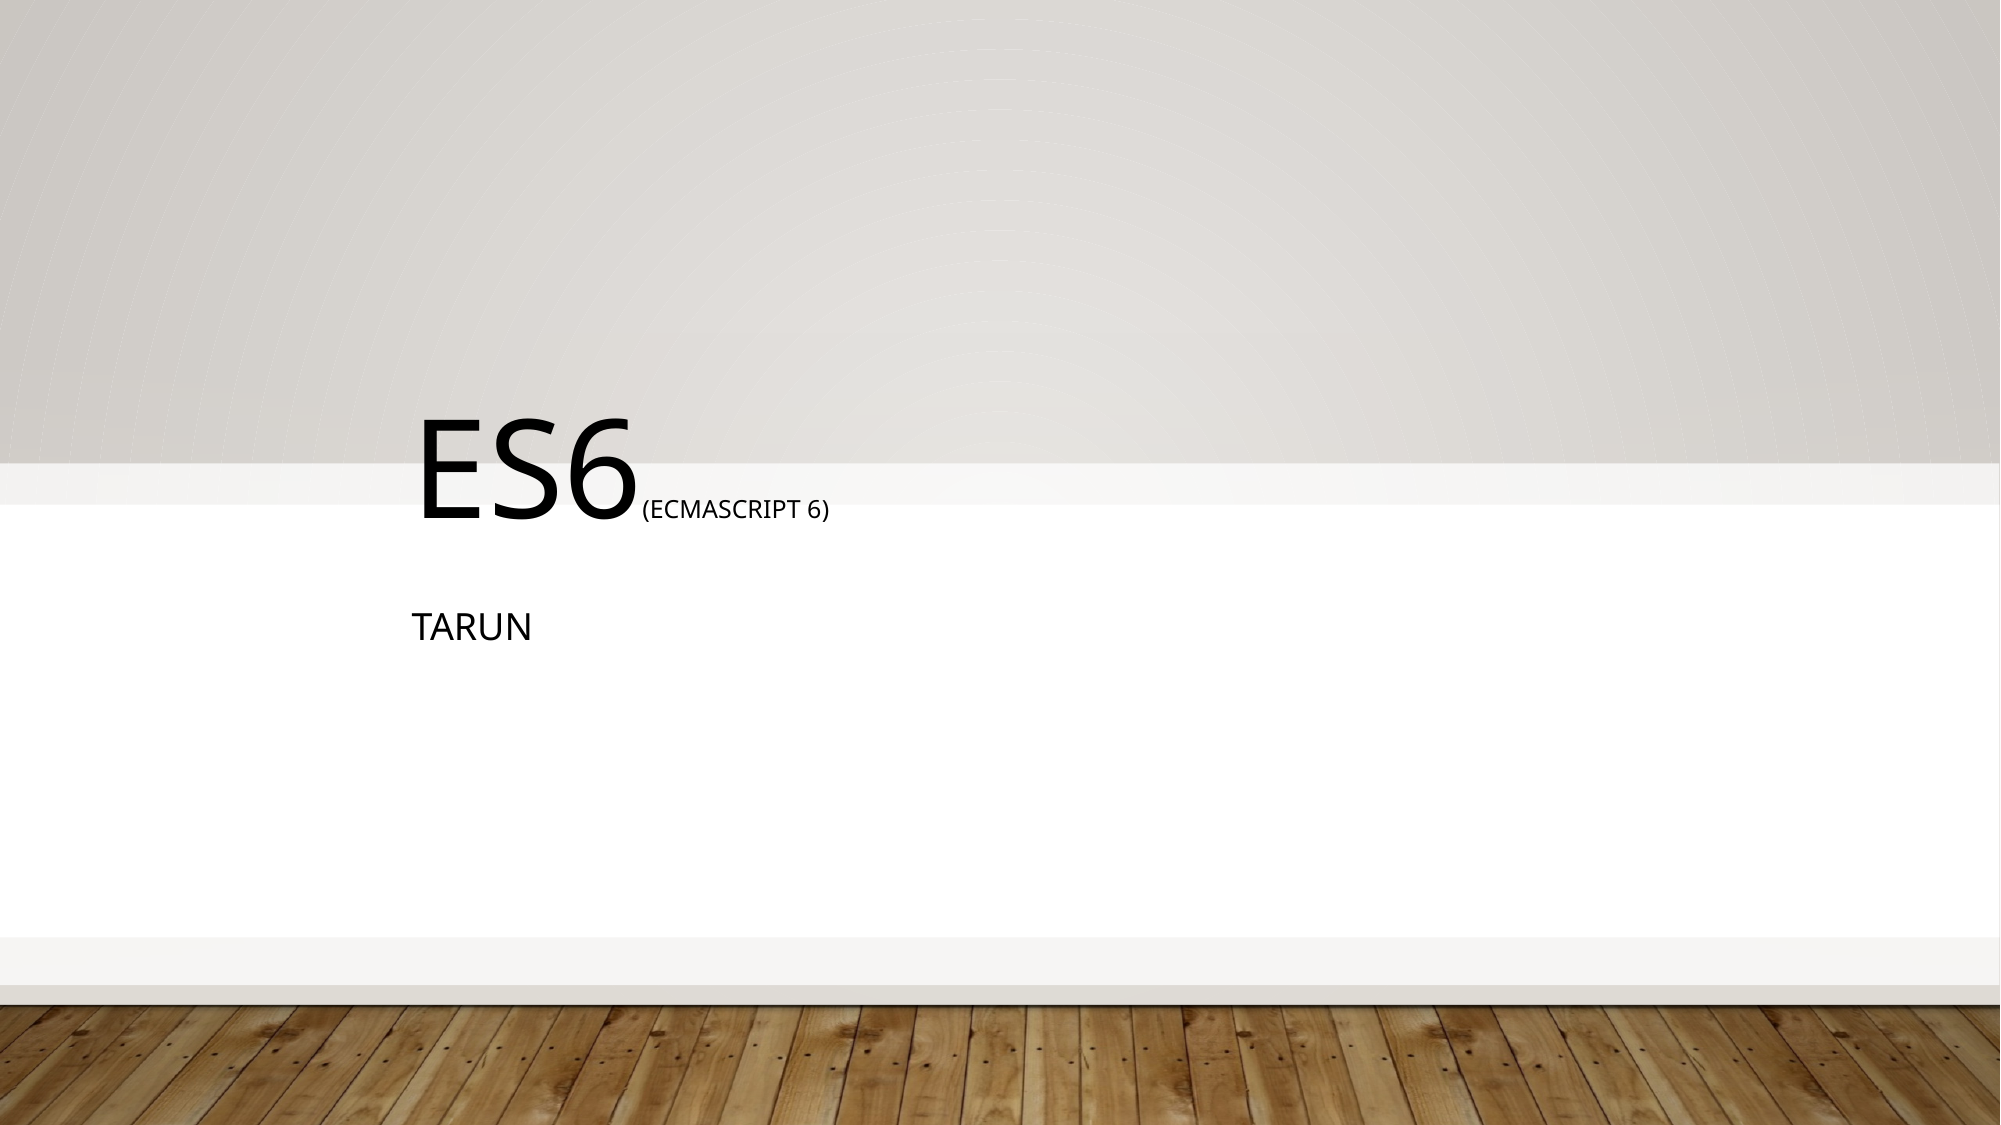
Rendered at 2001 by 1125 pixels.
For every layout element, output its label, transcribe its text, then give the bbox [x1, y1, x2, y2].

subtitle Tarun [396, 579, 1814, 740]
picture [0, 1005, 2000, 1125]
title ES6(ECMAScript 6) [396, 131, 1814, 549]
